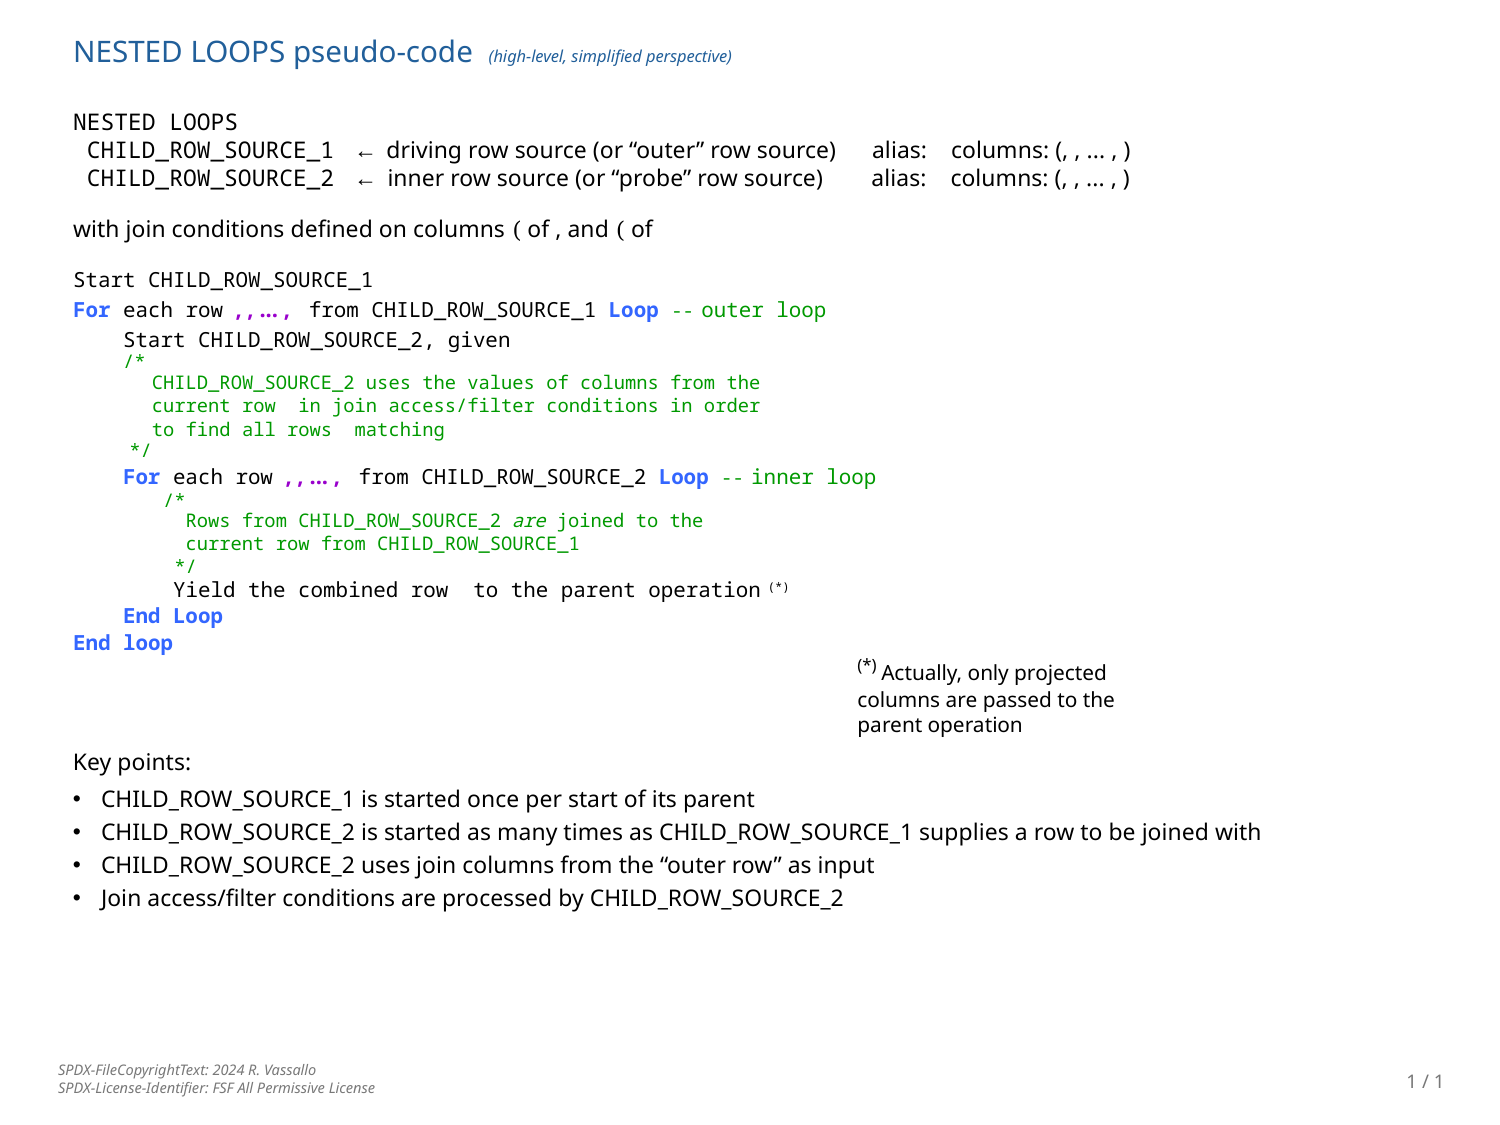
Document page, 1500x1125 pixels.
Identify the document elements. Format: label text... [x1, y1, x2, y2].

text_box Key points: CHILD_ROW_SOURCE_1 is started once per start of its parent CHILD_ROW_SOURCE_2 is started as many times as CHILD_ROW_SOURCE_1 supplies a row to be joined with CHILD_ROW_SOURCE_2 uses join columns from the “outer row” as input Join access/filter conditions are processed by CHILD_ROW_SOURCE_2 [58, 742, 1332, 919]
slide_number 1 / 1 [1354, 1058, 1445, 1096]
footer SPDX-FileCopyrightText: 2024 R. Vassallo SPDX-License-Identifier: FSF All Permissive License [58, 1058, 493, 1097]
title NESTED LOOPS pseudo-code (high-level, simplified perspective) [58, 29, 1445, 77]
text_box (*) Actually, only projected columns are passed to the parent operation [842, 643, 1195, 742]
